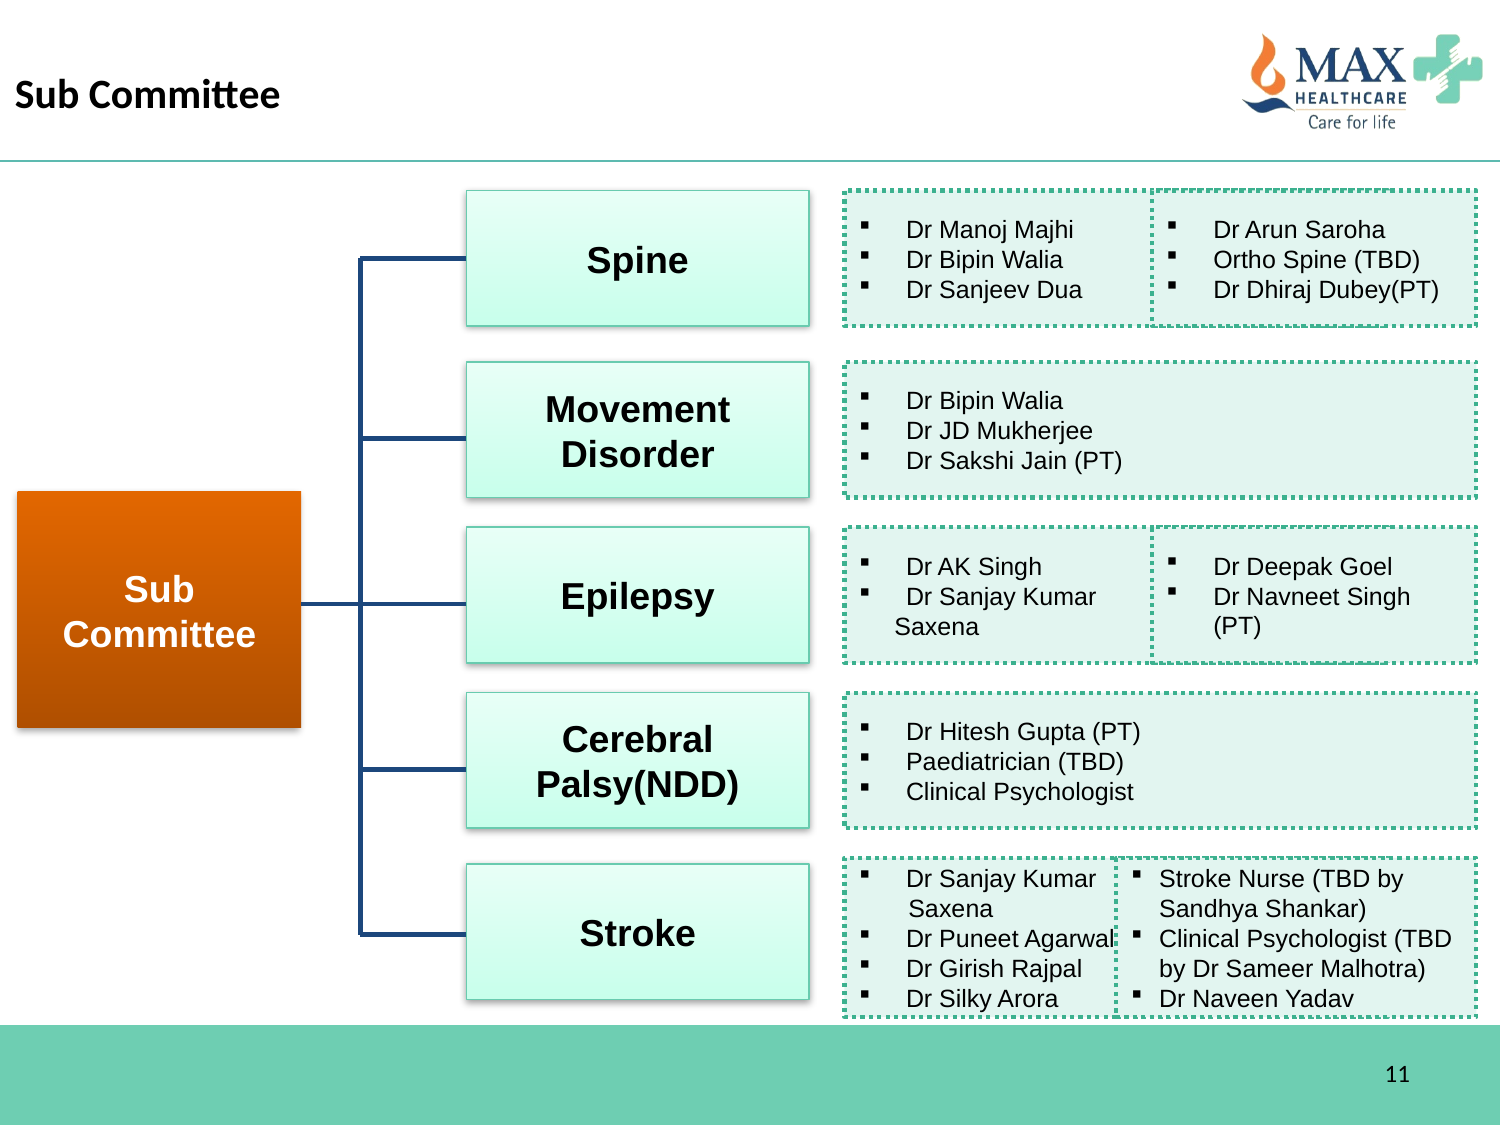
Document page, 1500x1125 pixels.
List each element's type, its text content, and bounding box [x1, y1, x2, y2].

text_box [466, 526, 1389, 664]
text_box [466, 692, 1477, 829]
picture [1350, 26, 1490, 138]
slide_number 11 [1074, 1042, 1425, 1103]
text_box Dr Arun Saroha Ortho Spine (TBD) Dr Dhiraj Dubey(PT) [1390, 188, 1478, 328]
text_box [466, 190, 1389, 327]
text_box Stroke Nurse (TBD by Sandhya Shankar) Clinical Psychologist (TBD by Dr Sameer Malhotra) Dr Naveen Yadav [1389, 856, 1478, 1019]
text_box Sub Committee [0, 23, 1350, 161]
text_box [466, 857, 1389, 1018]
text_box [466, 361, 1477, 498]
text_box Sub Committee [17, 491, 302, 728]
text_box Dr Deepak Goel Dr Navneet Singh (PT) [1390, 525, 1478, 665]
